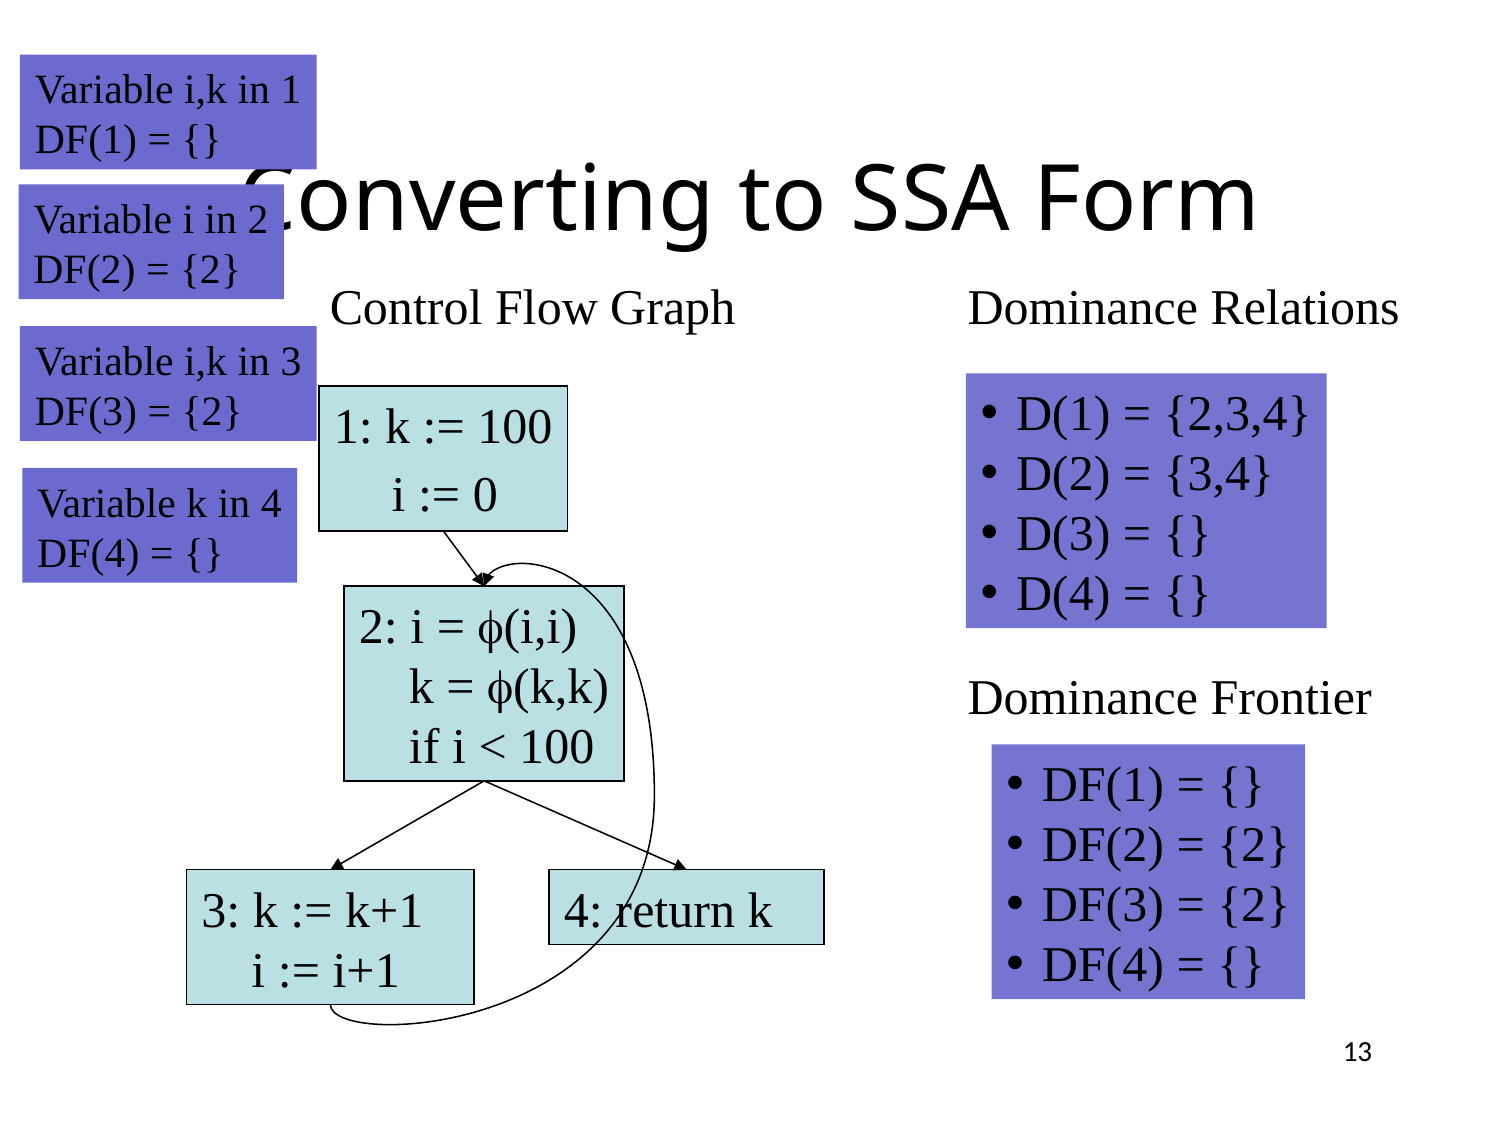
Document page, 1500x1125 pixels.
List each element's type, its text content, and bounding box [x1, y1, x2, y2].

title Converting to SSA Form [112, 99, 1388, 288]
text_box D(1) = {2,3,4} D(2) = {3,4} D(3) = {} D(4) = {} [965, 373, 1327, 629]
text_box DF(1) = {} DF(2) = {2} DF(3) = {2} DF(4) = {} [991, 744, 1306, 1000]
text_box Dominance Relations [952, 267, 1415, 342]
text_box Control Flow Graph [315, 267, 751, 342]
text_box Dominance Frontier [952, 656, 1388, 732]
text_box 3: k := k+1 i := i+1 [186, 869, 475, 1005]
text_box Variable i in 2 DF(2) = {2} [18, 184, 284, 300]
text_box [443, 532, 485, 587]
text_box 4: return k [596, 869, 825, 945]
slide_number 13 [1074, 1024, 1388, 1101]
text_box 2: i = (i,i) k = (k,k) if i < 100 [344, 586, 625, 780]
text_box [197, 718, 618, 874]
text_box 4: return k [549, 878, 637, 945]
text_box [622, 782, 687, 870]
text_box Variable k in 4 DF(4) = {} [22, 467, 298, 583]
text_box 1: k := 100 i := 0 [318, 386, 568, 531]
text_box Variable i,k in 1 DF(1) = {} [19, 54, 317, 170]
text_box Variable i,k in 3 DF(3) = {2} [19, 326, 317, 441]
